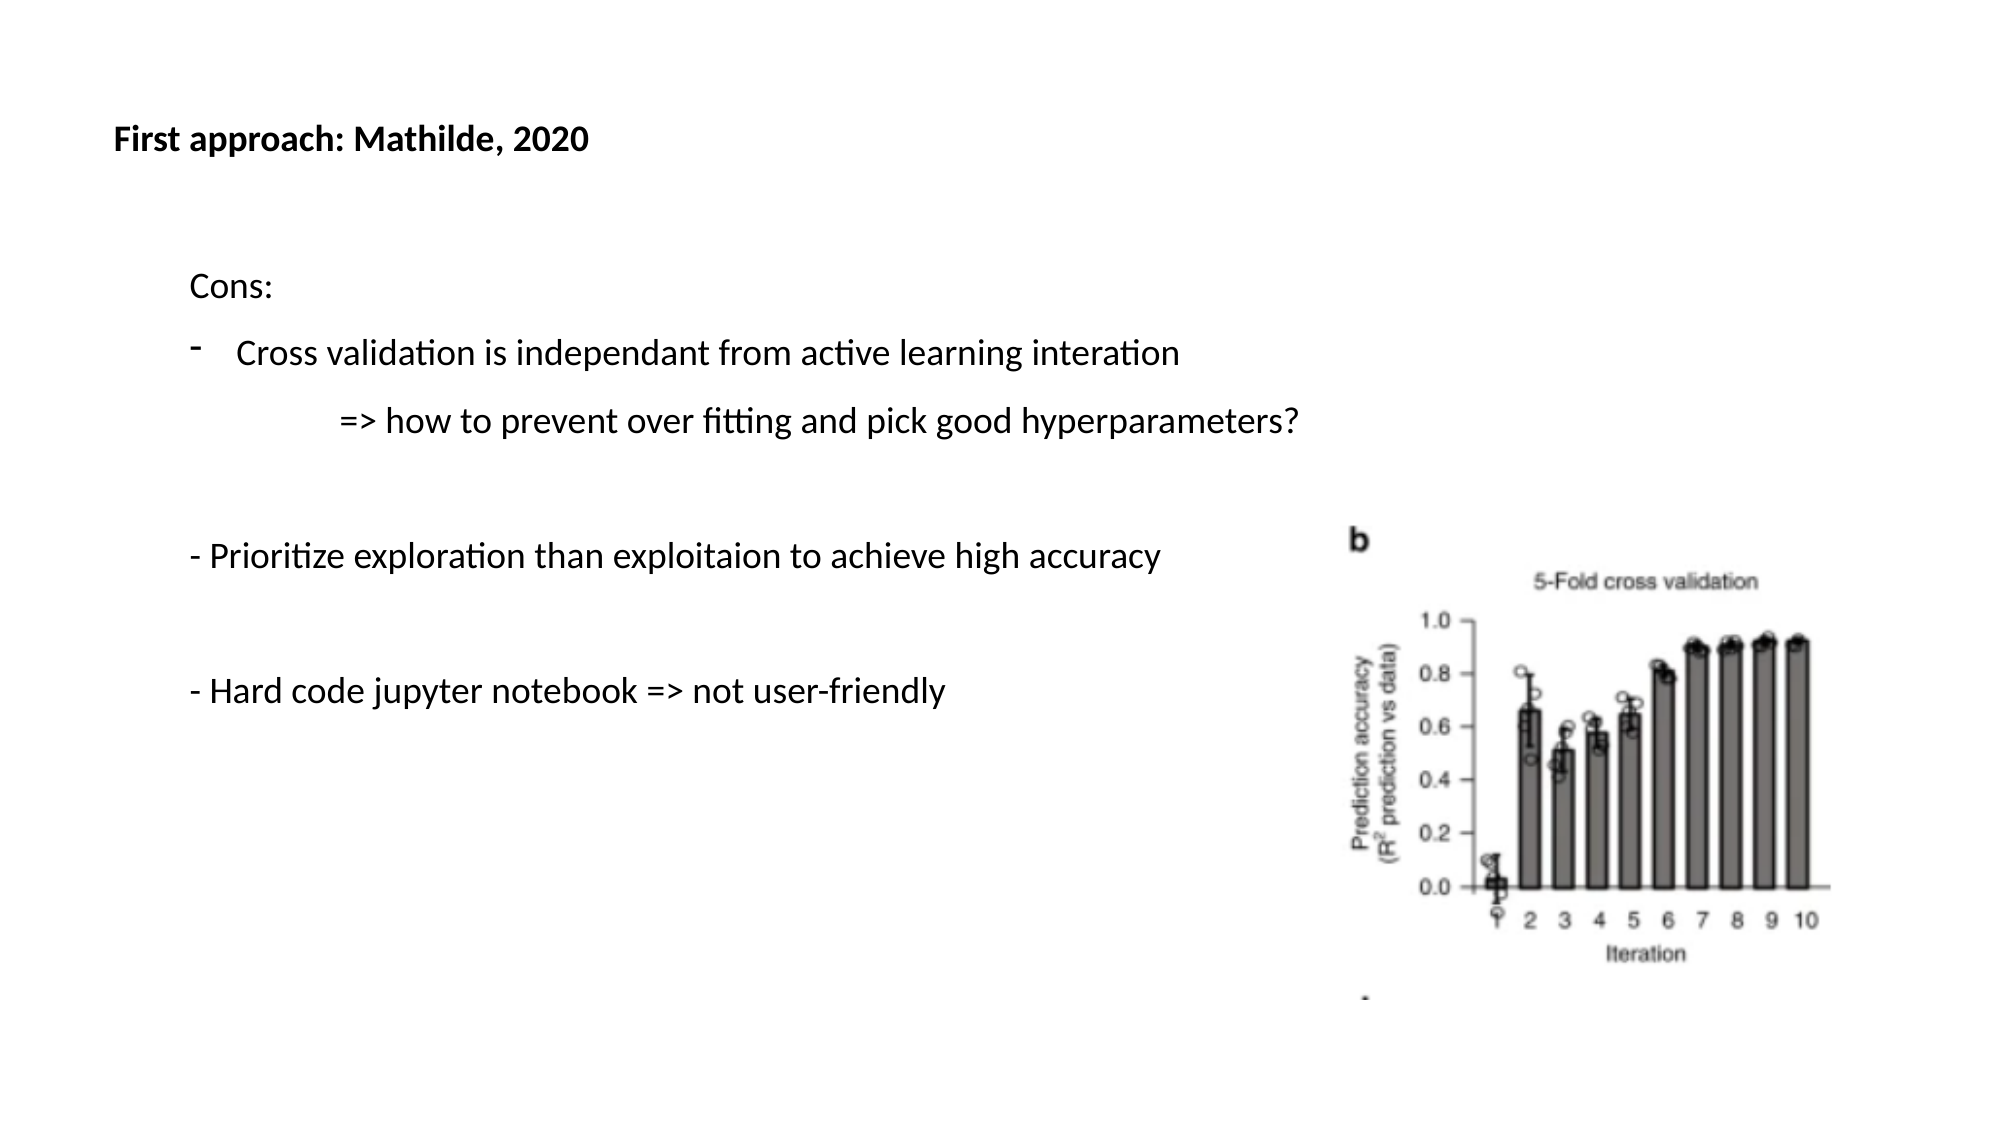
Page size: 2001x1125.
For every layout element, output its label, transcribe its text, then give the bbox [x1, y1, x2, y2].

text_box Cons: Cross validation is independant from active learning interation => how to prevent over fitting and pick good hyperparameters? - Prioritize exploration than exploitaion to achieve high accuracy - Hard code jupyter notebook => not user-friendly [174, 230, 1540, 719]
picture [1314, 505, 1870, 1000]
text_box First approach: Mathilde, 2020 [99, 106, 690, 167]
